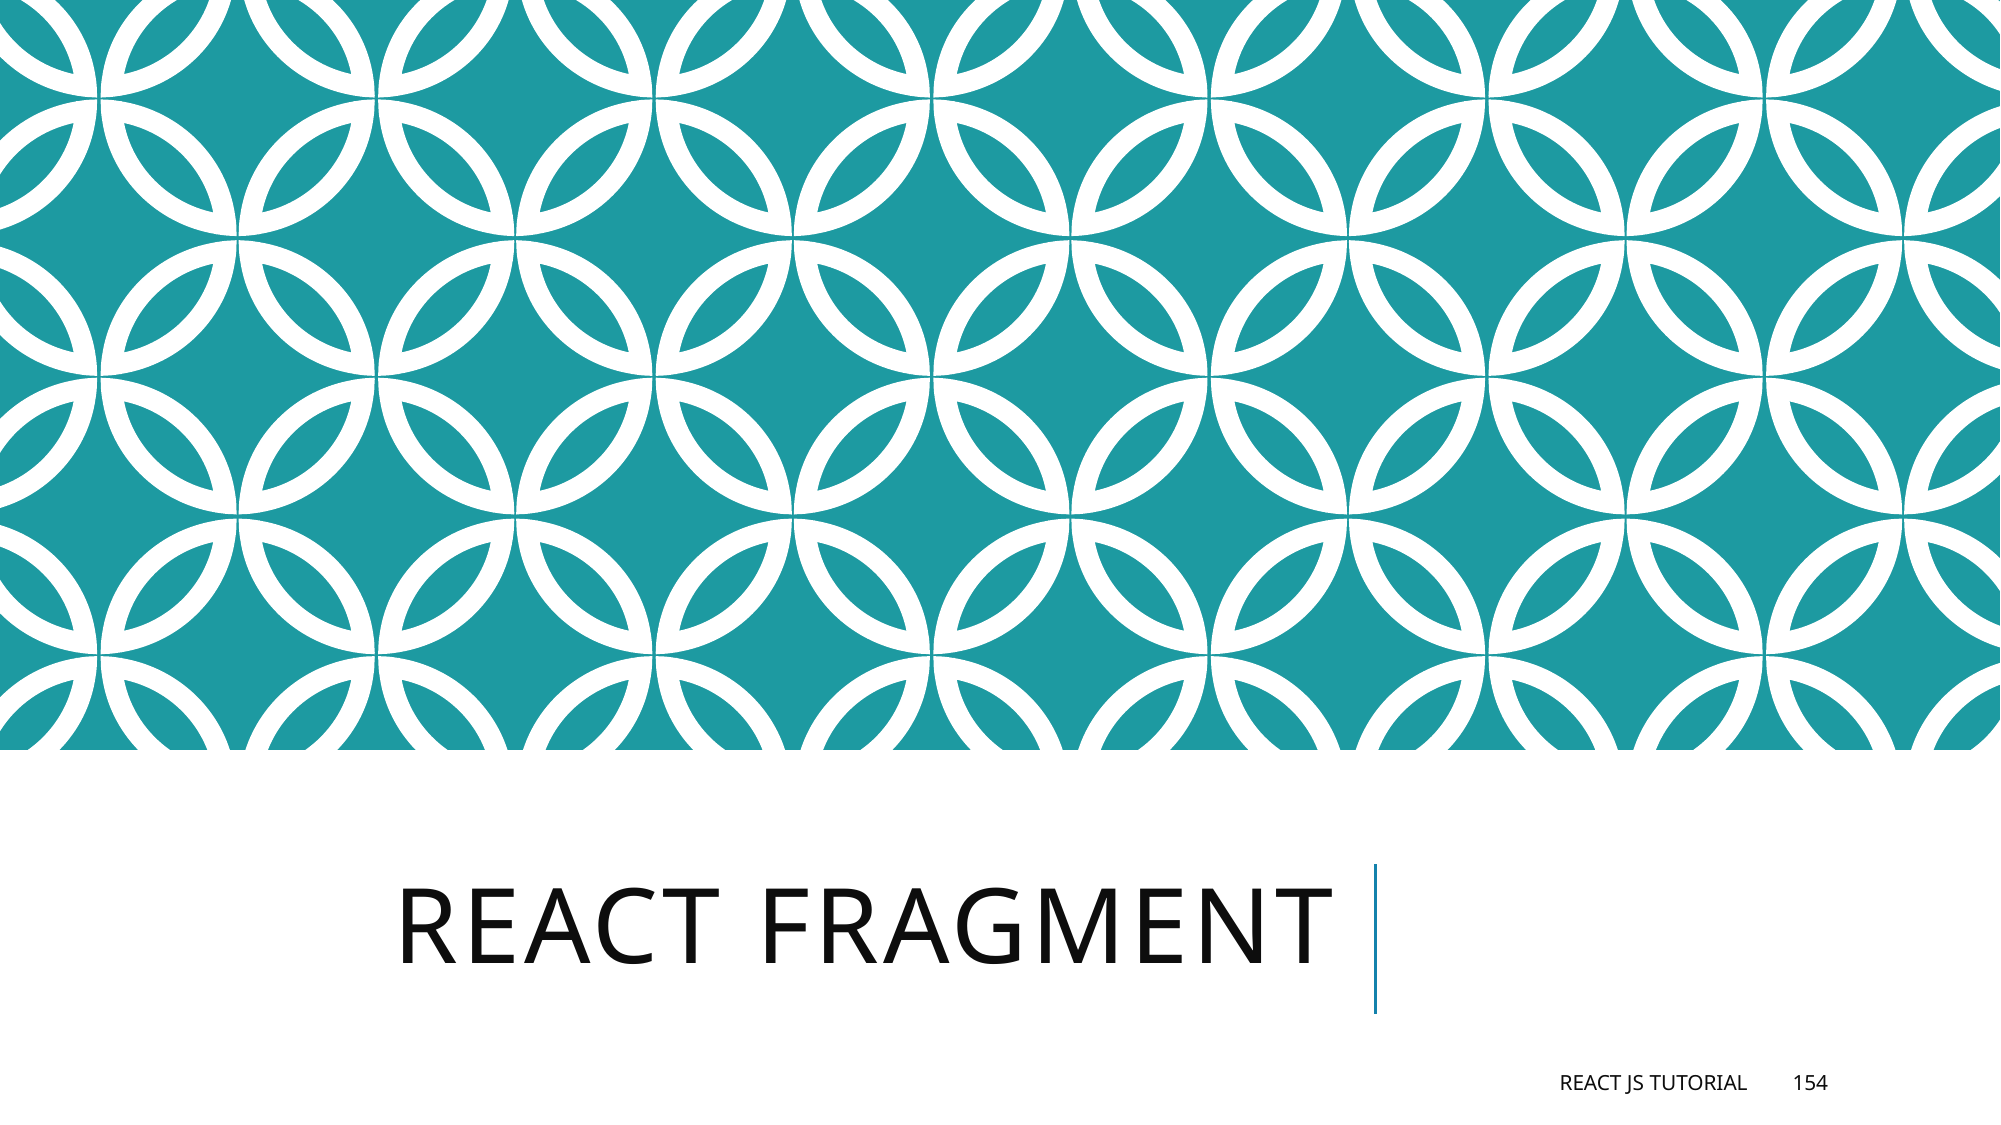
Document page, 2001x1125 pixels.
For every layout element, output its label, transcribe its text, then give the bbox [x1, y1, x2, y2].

slide_number 154 [1777, 1061, 1938, 1107]
title React fragment [75, 813, 1350, 1054]
footer React JS Tutorial [794, 1061, 1763, 1107]
